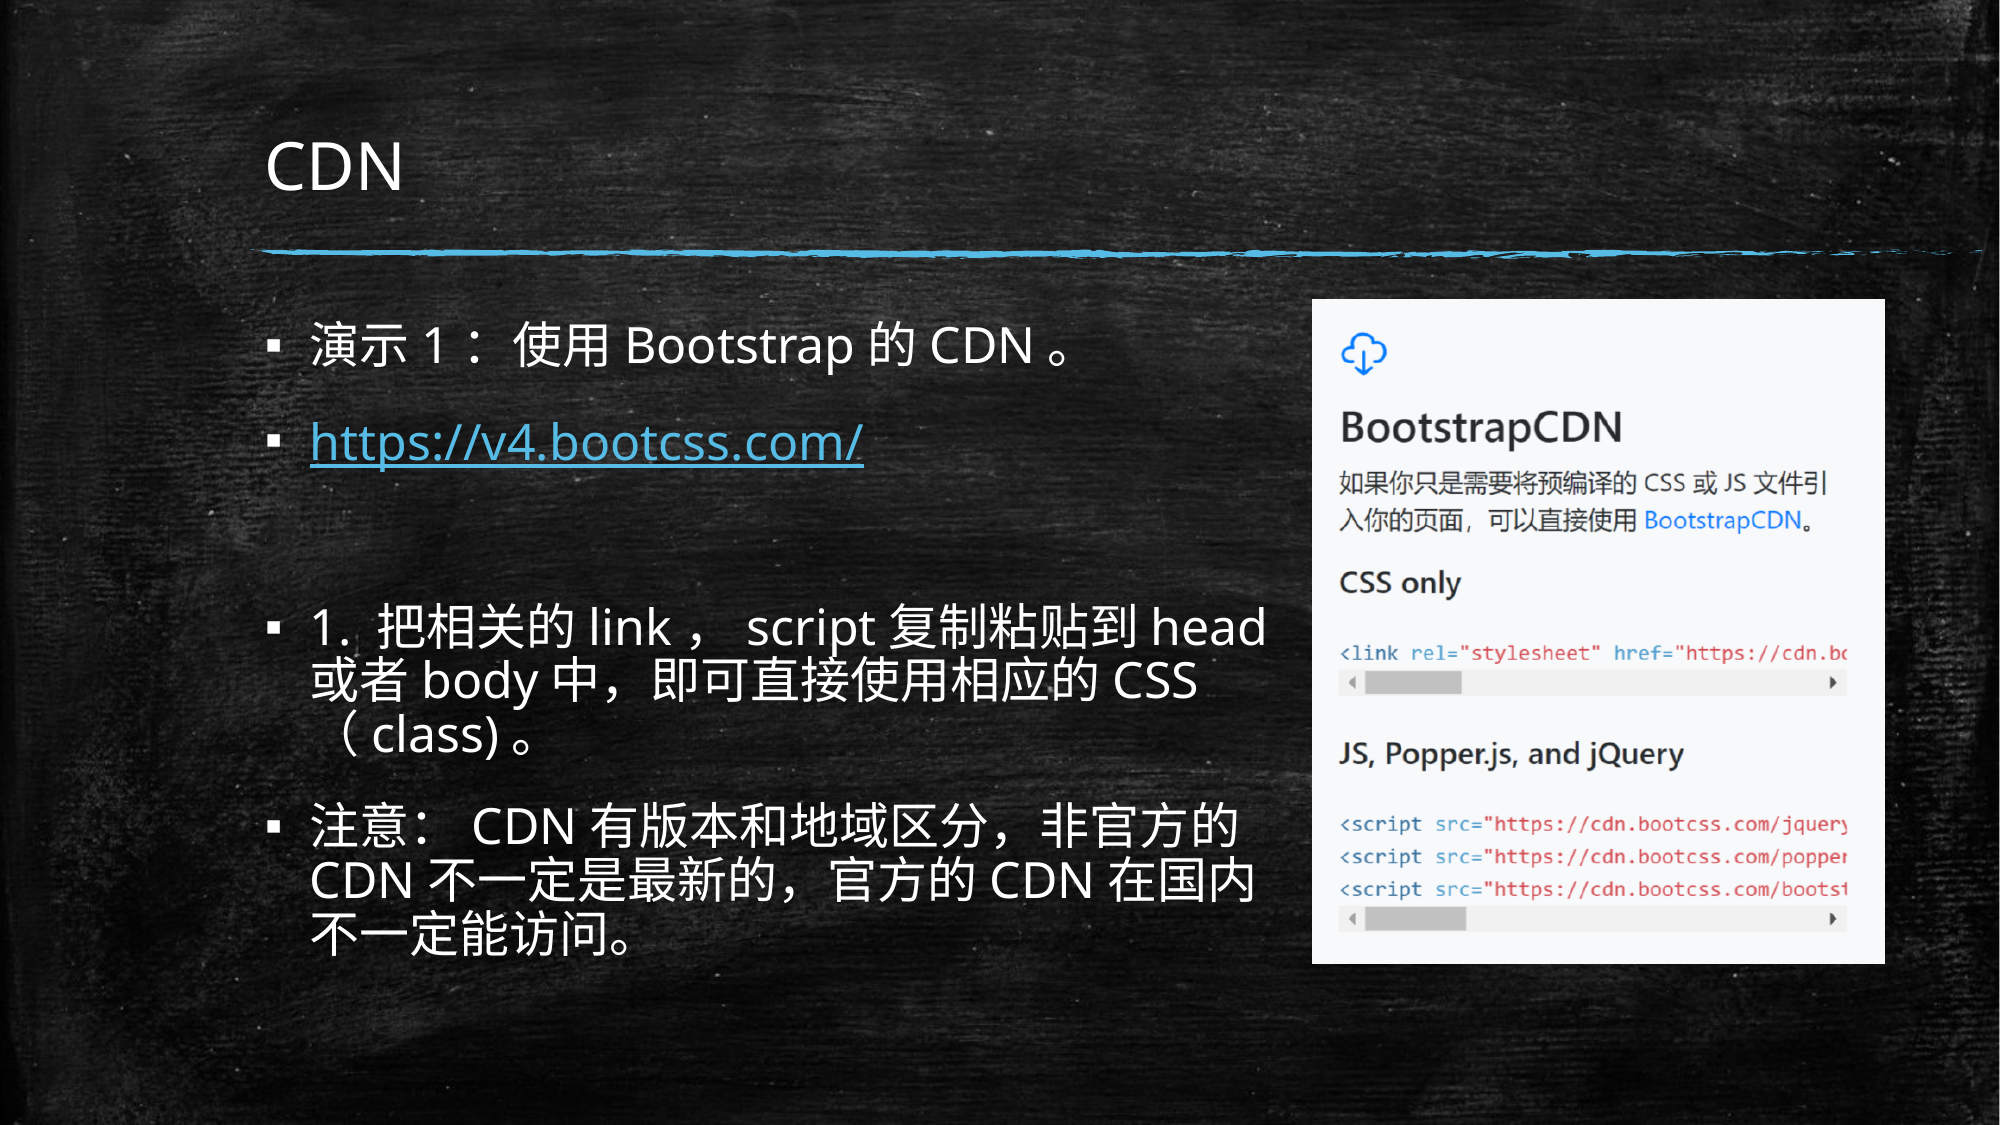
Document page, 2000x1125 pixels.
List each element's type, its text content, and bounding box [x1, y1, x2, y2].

list 演示1：使用Bootstrap的CDN。 https://v4.bootcss.com/ 1. 把相关的link，script复制粘贴到head或者body中，即可直接使用相应的CSS（class)。 注意：CDN有版本和地域区分，非官方的CDN不一定是最新的，官方的CDN在国内不一定能访问。 [249, 312, 1300, 1013]
title CDN [249, 45, 1750, 213]
picture [1312, 299, 1885, 964]
